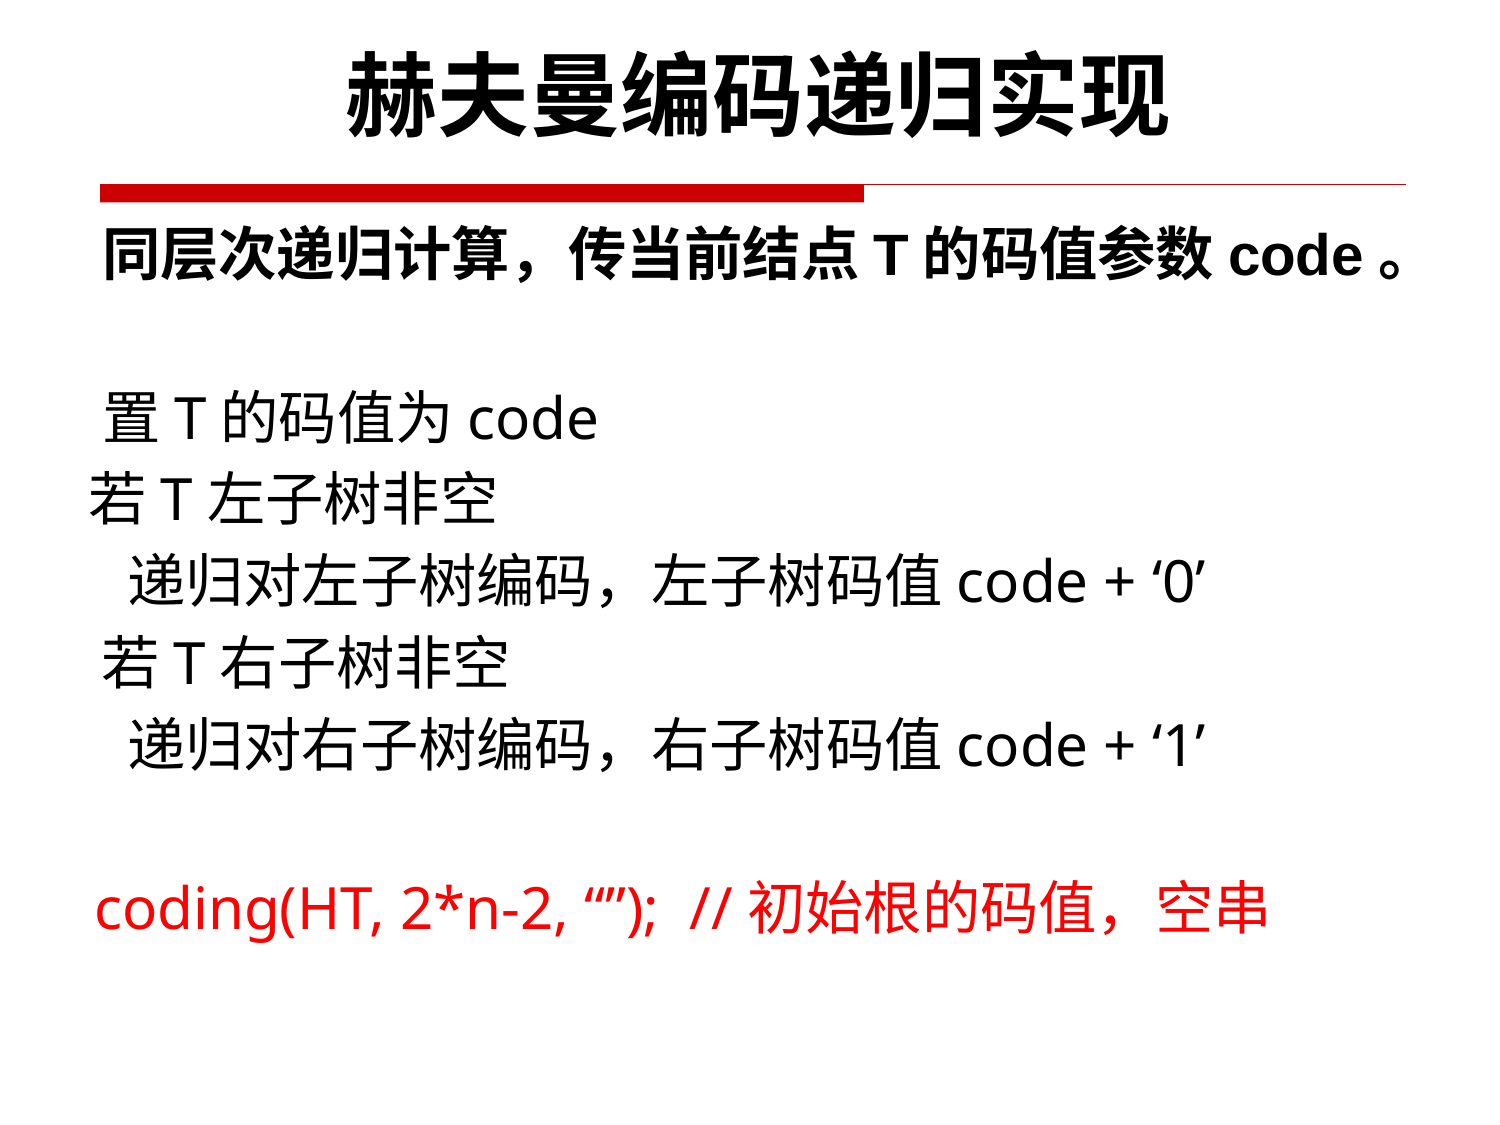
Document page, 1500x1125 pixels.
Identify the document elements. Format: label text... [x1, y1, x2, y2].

text_box 同层次递归计算，传当前结点T的码值参数code。 置T的码值为code 若T左子树非空 递归对左子树编码，左子树码值code + ‘0’ 若T右子树非空 递归对右子树编码，右子树码值code + ‘1’ coding(HT, 2*n-2, “”); //初始根的码值，空串 [33, 210, 1500, 337]
text_box 赫夫曼编码递归实现 [64, 30, 1453, 156]
